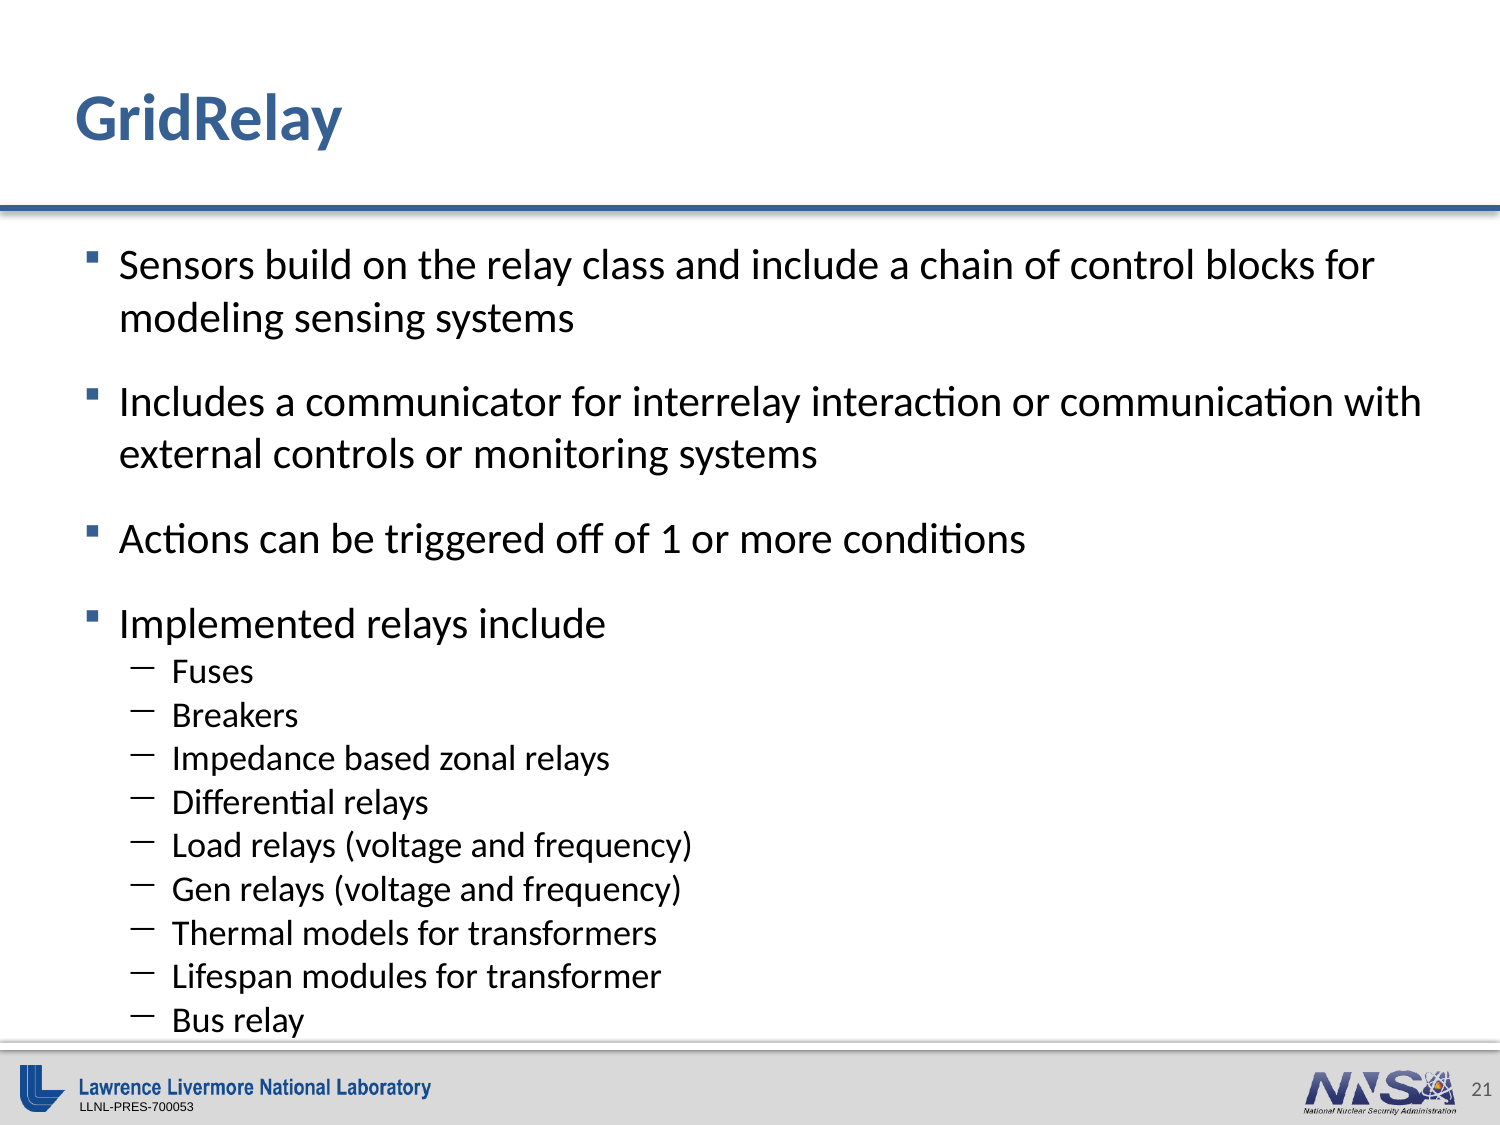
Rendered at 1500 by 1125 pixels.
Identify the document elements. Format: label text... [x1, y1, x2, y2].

title GridRelay [75, 36, 1425, 202]
list Sensors build on the relay class and include a chain of control blocks for modeling sensing systems Includes a communicator for interrelay interaction or communication with external controls or monitoring systems Actions can be triggered off of 1 or more conditions Implemented relays include Fuses Breakers Impedance based zonal relays Differential relays Load relays (voltage and frequency) Gen relays (voltage and frequency) Thermal models for transformers Lifespan modules for transformer Bus relay [75, 236, 1425, 1042]
picture [1296, 1057, 1463, 1122]
picture [20, 1065, 469, 1112]
